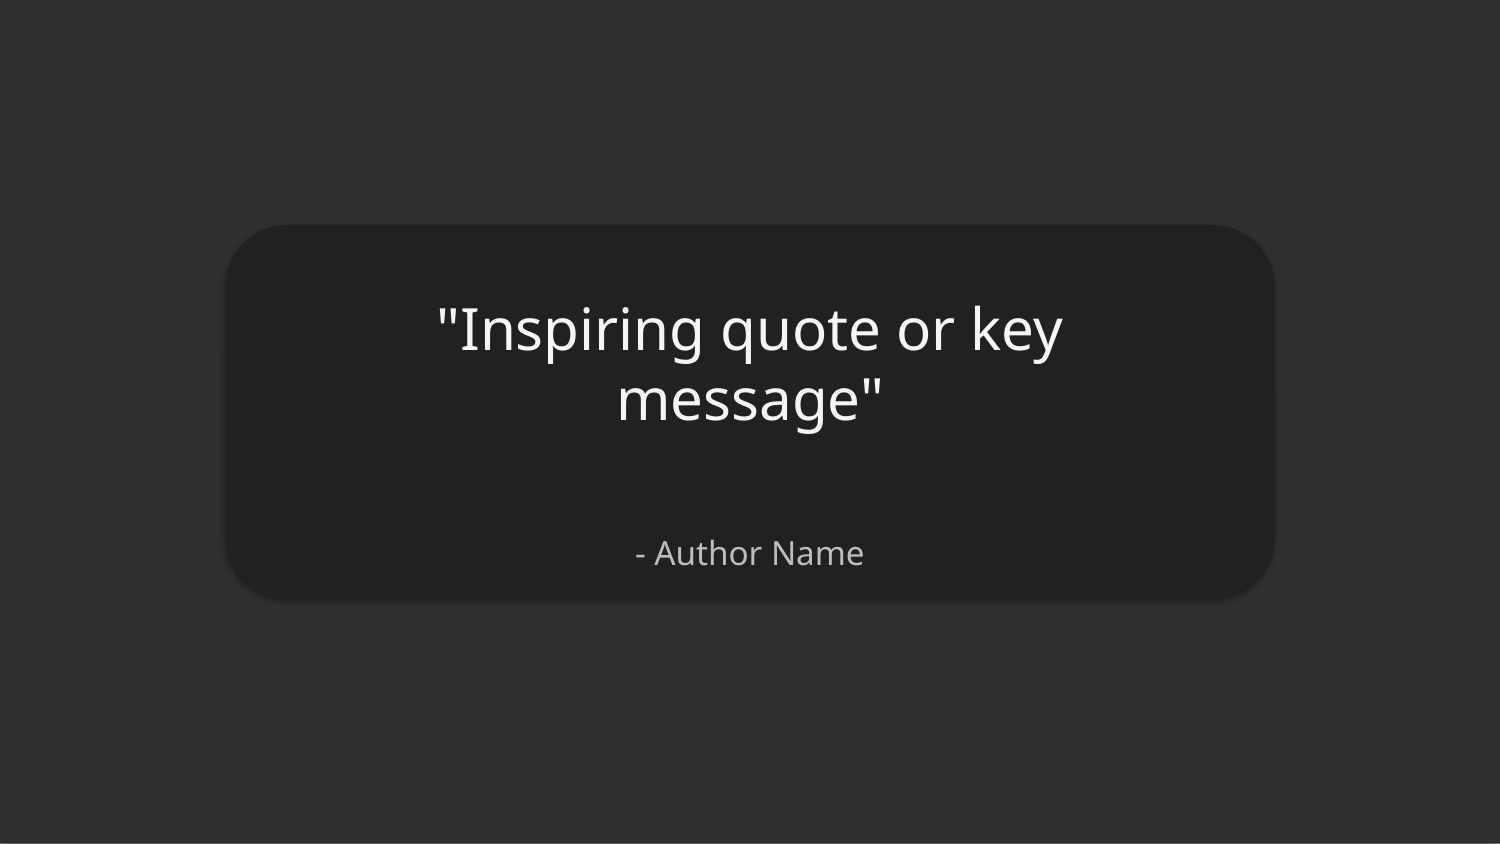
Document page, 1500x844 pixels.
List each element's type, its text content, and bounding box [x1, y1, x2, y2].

text_box - Author Name [299, 524, 1200, 580]
text_box [0, 0, 1500, 844]
text_box [224, 224, 1276, 601]
text_box "Inspiring quote or key message" [299, 284, 1200, 440]
